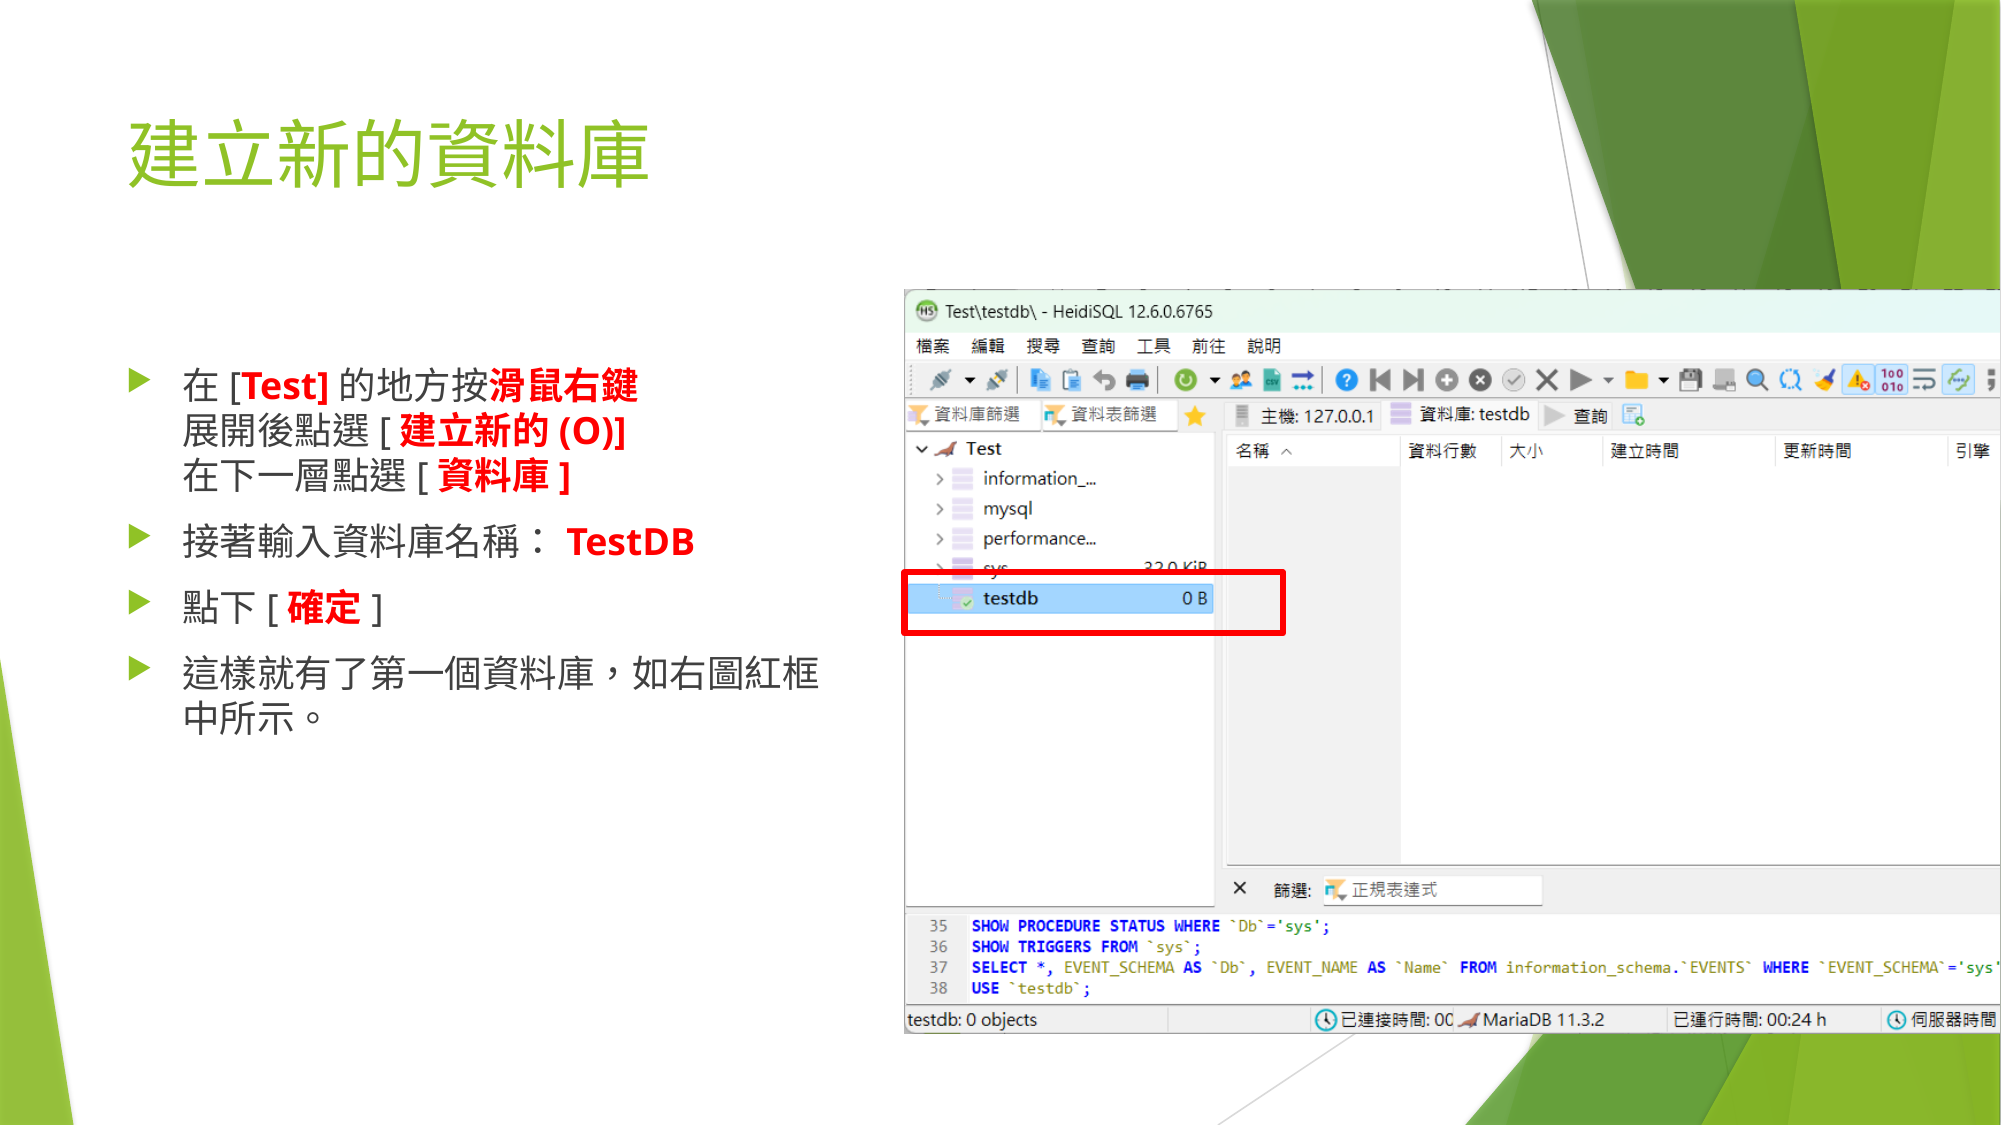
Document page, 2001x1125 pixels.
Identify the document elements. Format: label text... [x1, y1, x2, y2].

picture [904, 289, 2000, 1035]
title 建立新的資料庫 [111, 99, 1522, 317]
list 在[Test]的地方按滑鼠右鍵 展開後點選[建立新的(O)] 在下一層點選[資料庫] 接著輸入資料庫名稱：TestDB 點下[確定] 這樣就有了第一個資料庫，如右圖紅框中所示。 [111, 354, 865, 992]
